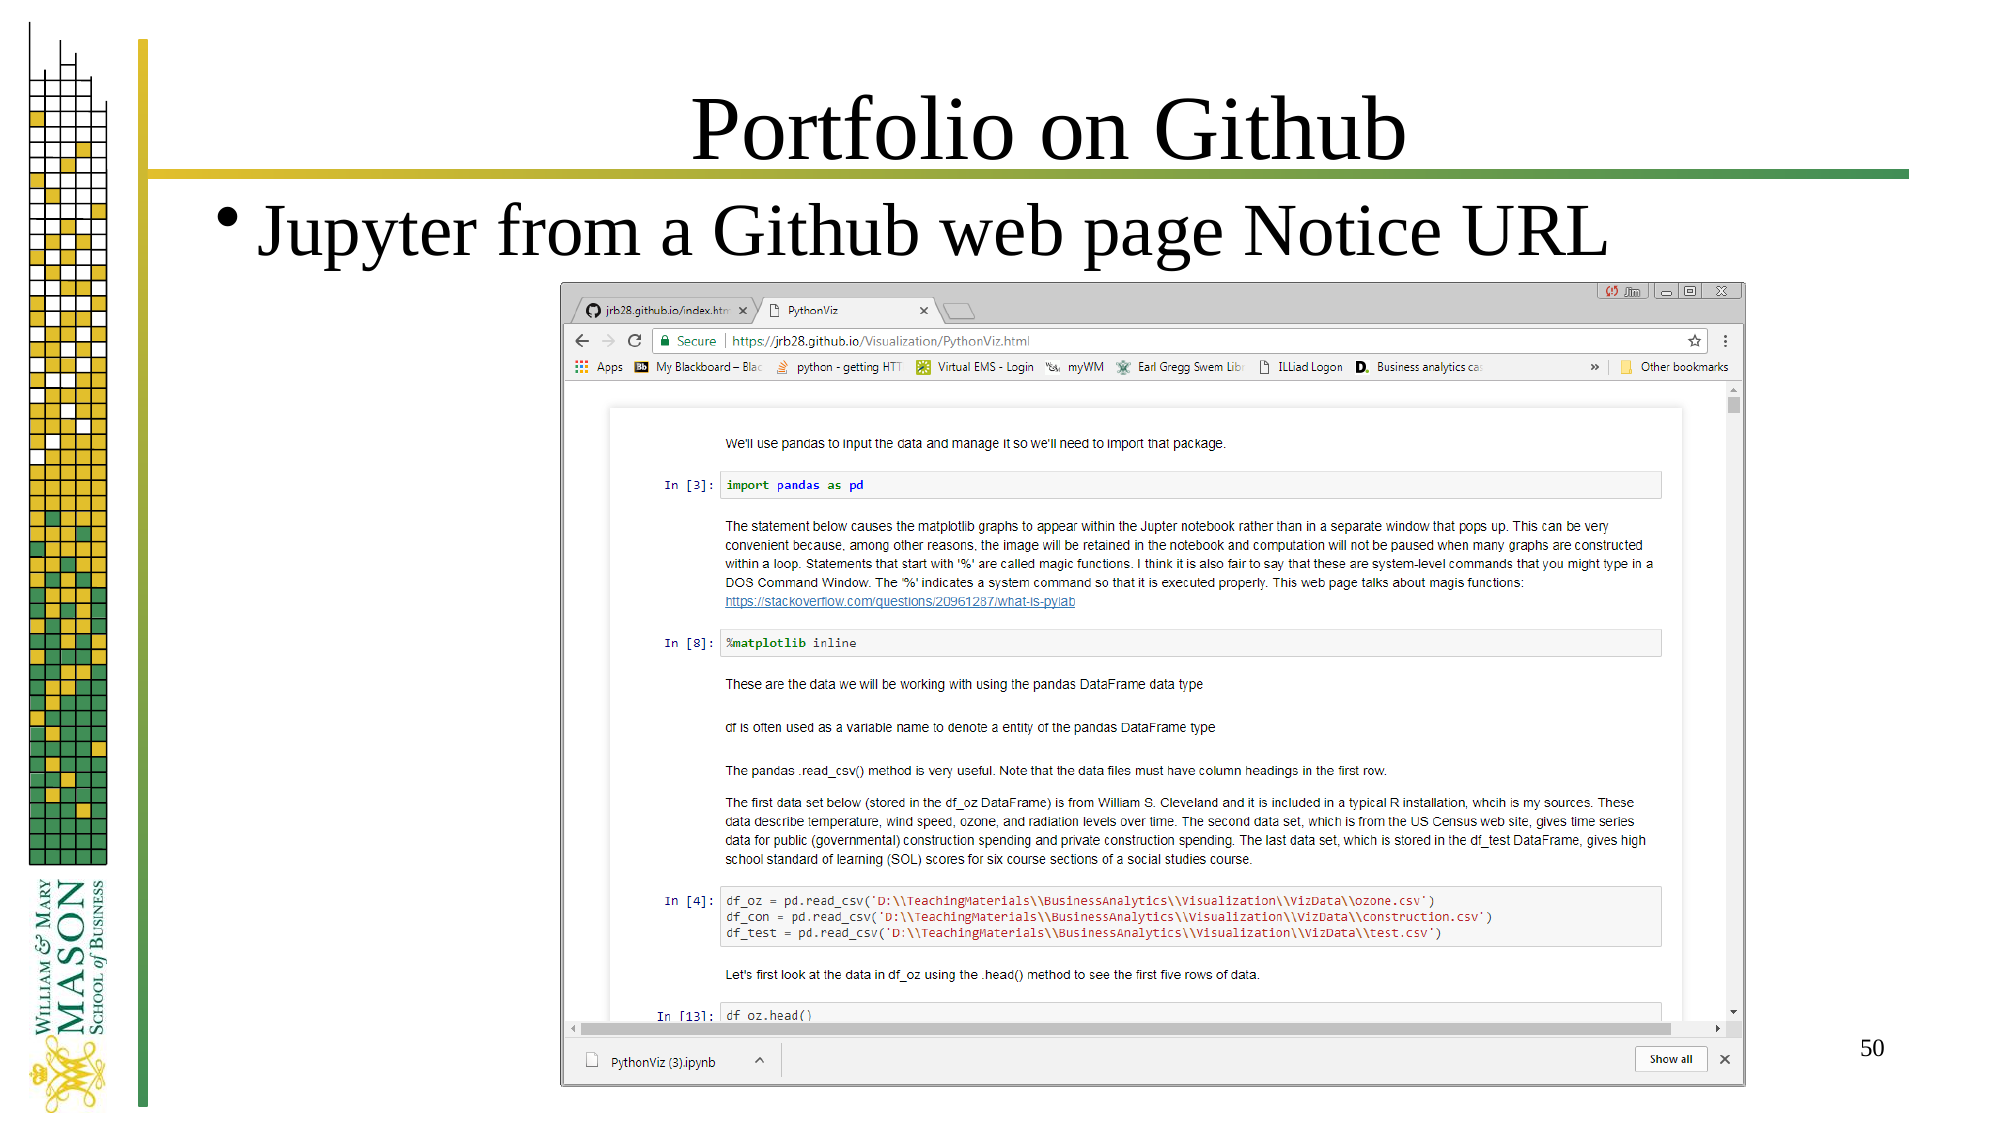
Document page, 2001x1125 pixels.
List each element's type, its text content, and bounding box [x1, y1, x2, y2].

title Portfolio on Github [200, 45, 1900, 173]
list Jupyter from a Github web page Notice URL [200, 173, 1900, 941]
picture [29, 879, 107, 1113]
picture [560, 282, 1746, 1087]
slide_number 50 [1398, 1024, 1901, 1103]
